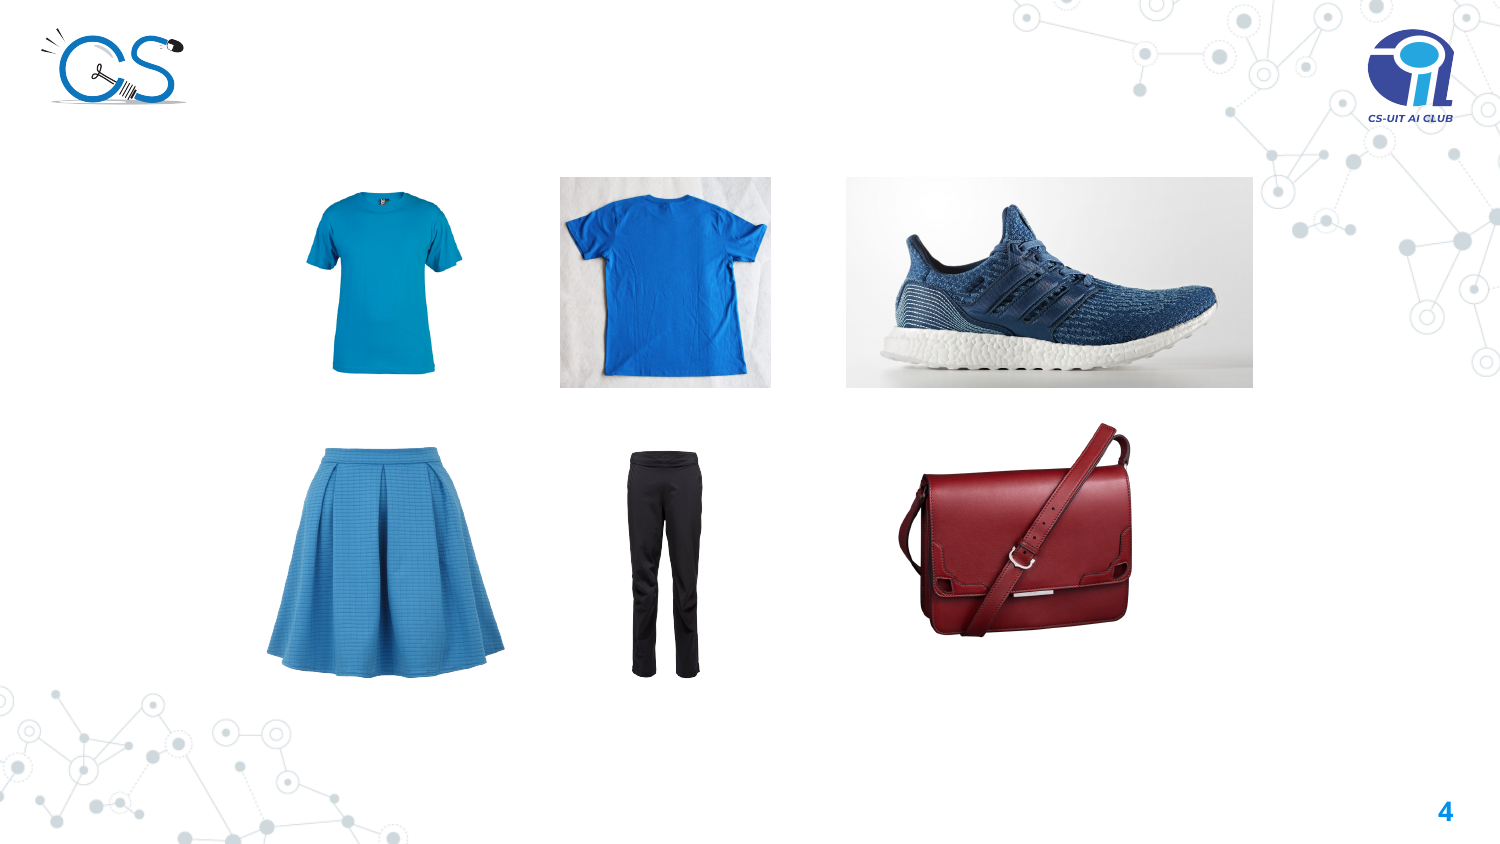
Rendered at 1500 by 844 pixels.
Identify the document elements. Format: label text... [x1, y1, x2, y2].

slide_number 4 [1378, 779, 1469, 844]
picture [0, 0, 1500, 844]
